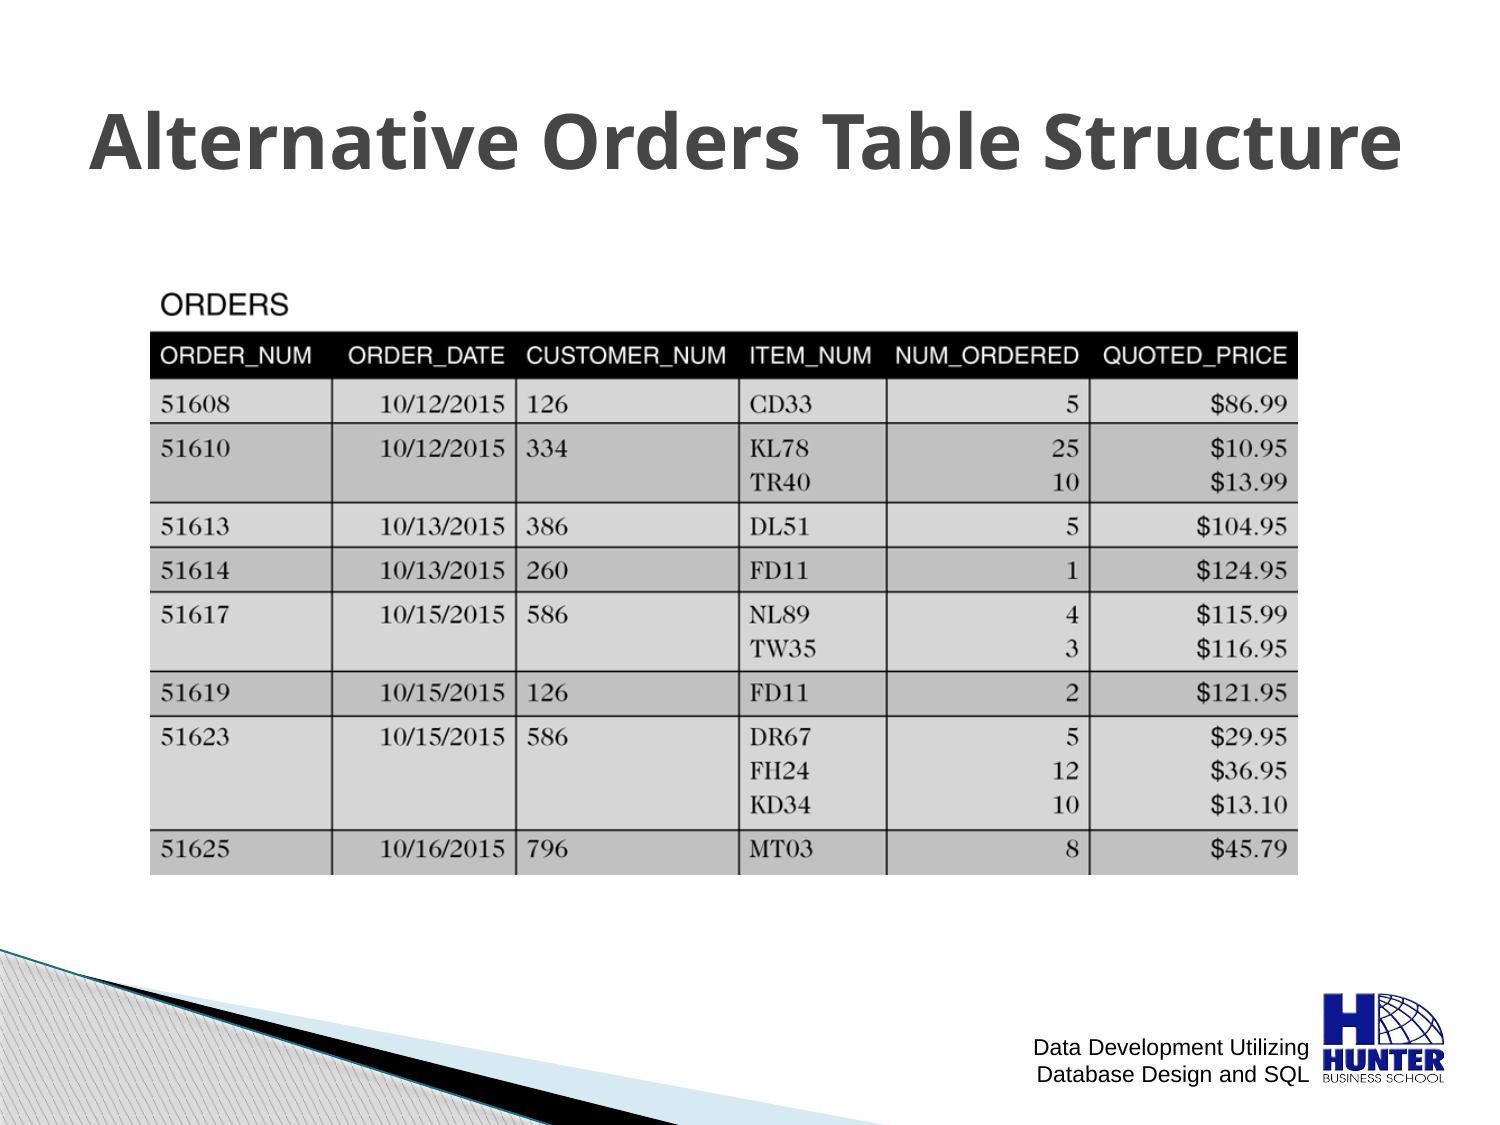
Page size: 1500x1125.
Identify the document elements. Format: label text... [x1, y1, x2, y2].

title Alternative Orders Table Structure [75, 45, 1425, 233]
picture [149, 289, 1298, 876]
picture [1323, 993, 1445, 1084]
